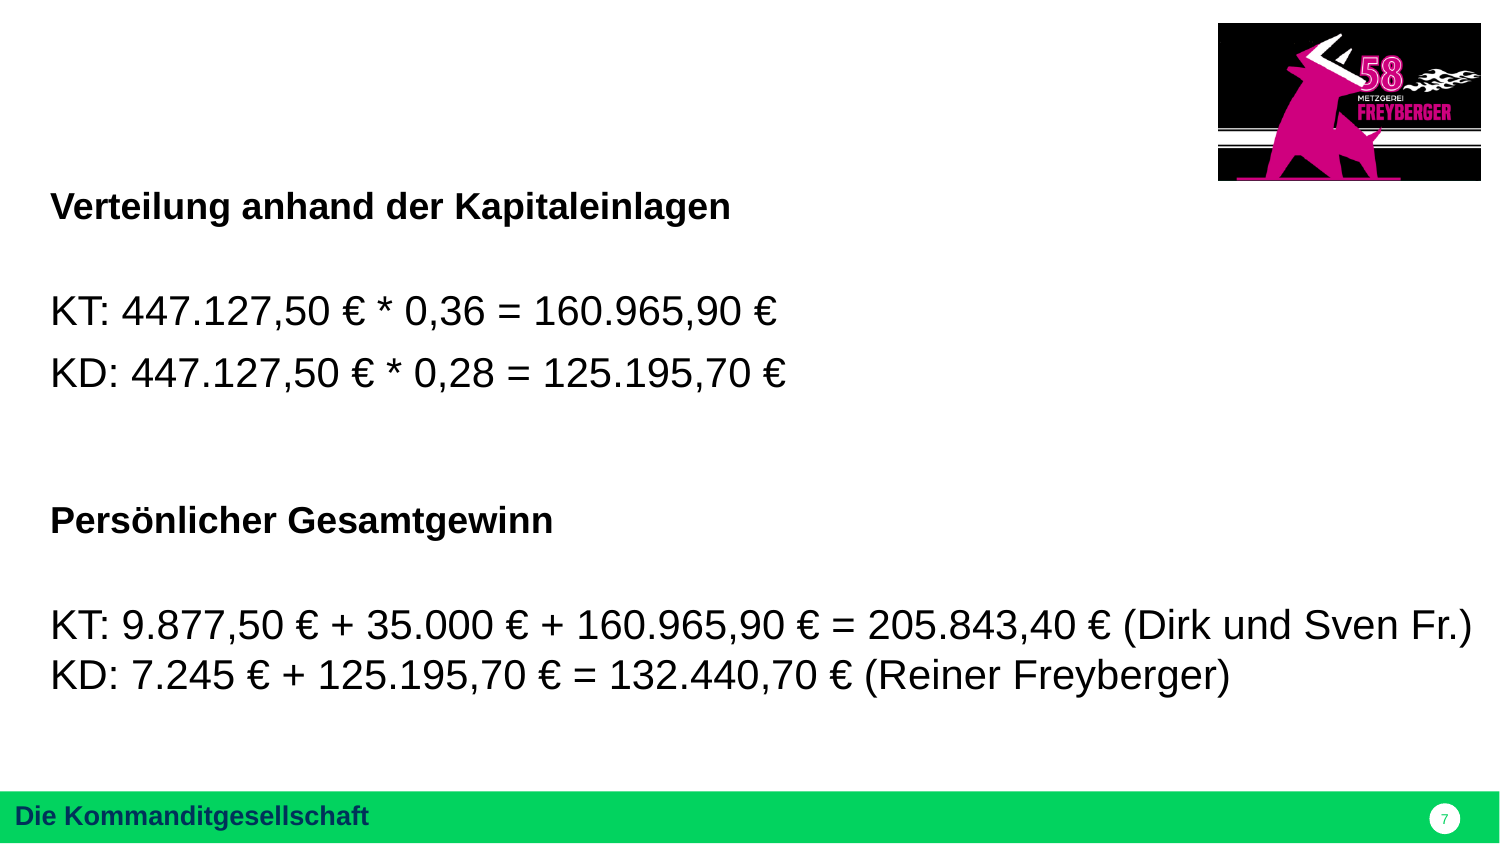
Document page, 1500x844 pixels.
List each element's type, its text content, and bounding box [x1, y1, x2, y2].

picture [1218, 23, 1481, 181]
text_box Verteilung anhand der Kapitaleinlagen KT: 447.127,50 € * 0,36 = 160.965,90 € KD: 447.127,50 € * 0,28 = 125.195,70 € Persönlicher Gesamtgewinn KT: 9.877,50 € + 35.000 € + 160.965,90 € = 205.843,40 € (Dirk und Sven Fr.) KD: 7.245 € + 125.195,70 € = 132.440,70 € (Reiner Freyberger) [35, 174, 1500, 610]
